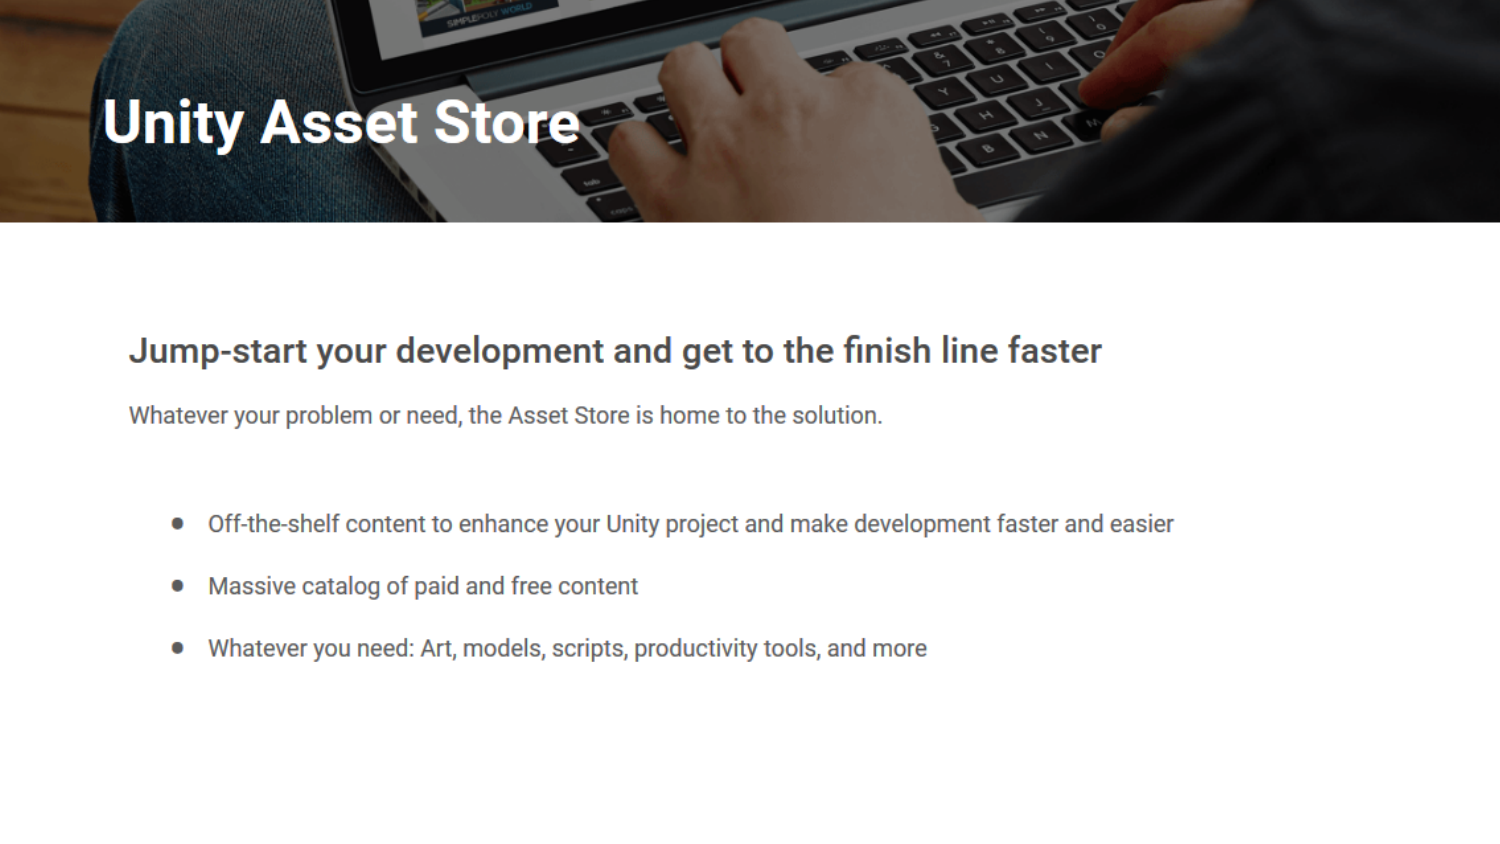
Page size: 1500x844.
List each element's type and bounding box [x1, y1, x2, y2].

picture [0, 0, 1500, 753]
